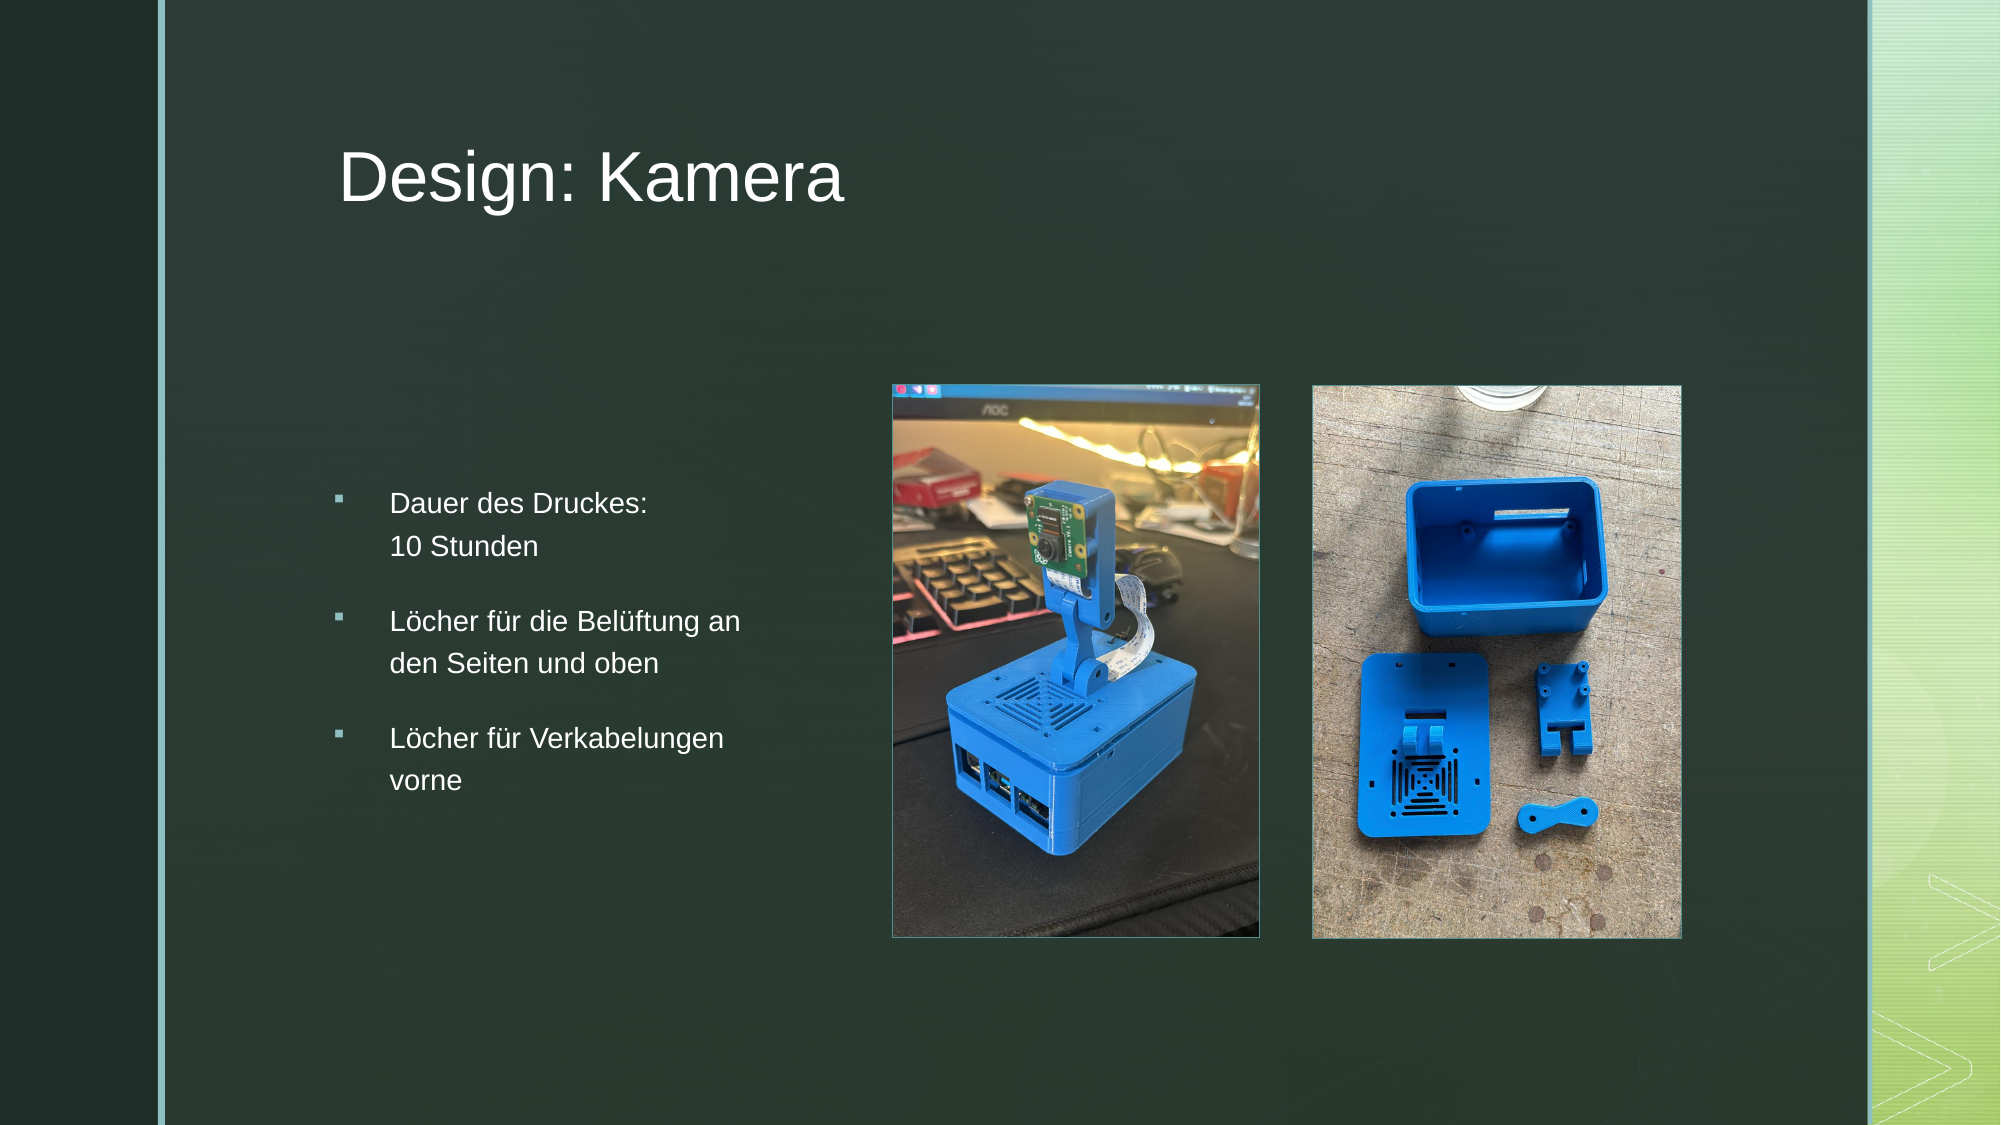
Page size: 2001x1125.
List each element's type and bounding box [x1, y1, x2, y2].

list [891, 384, 1261, 939]
picture [0, 0, 2001, 1125]
